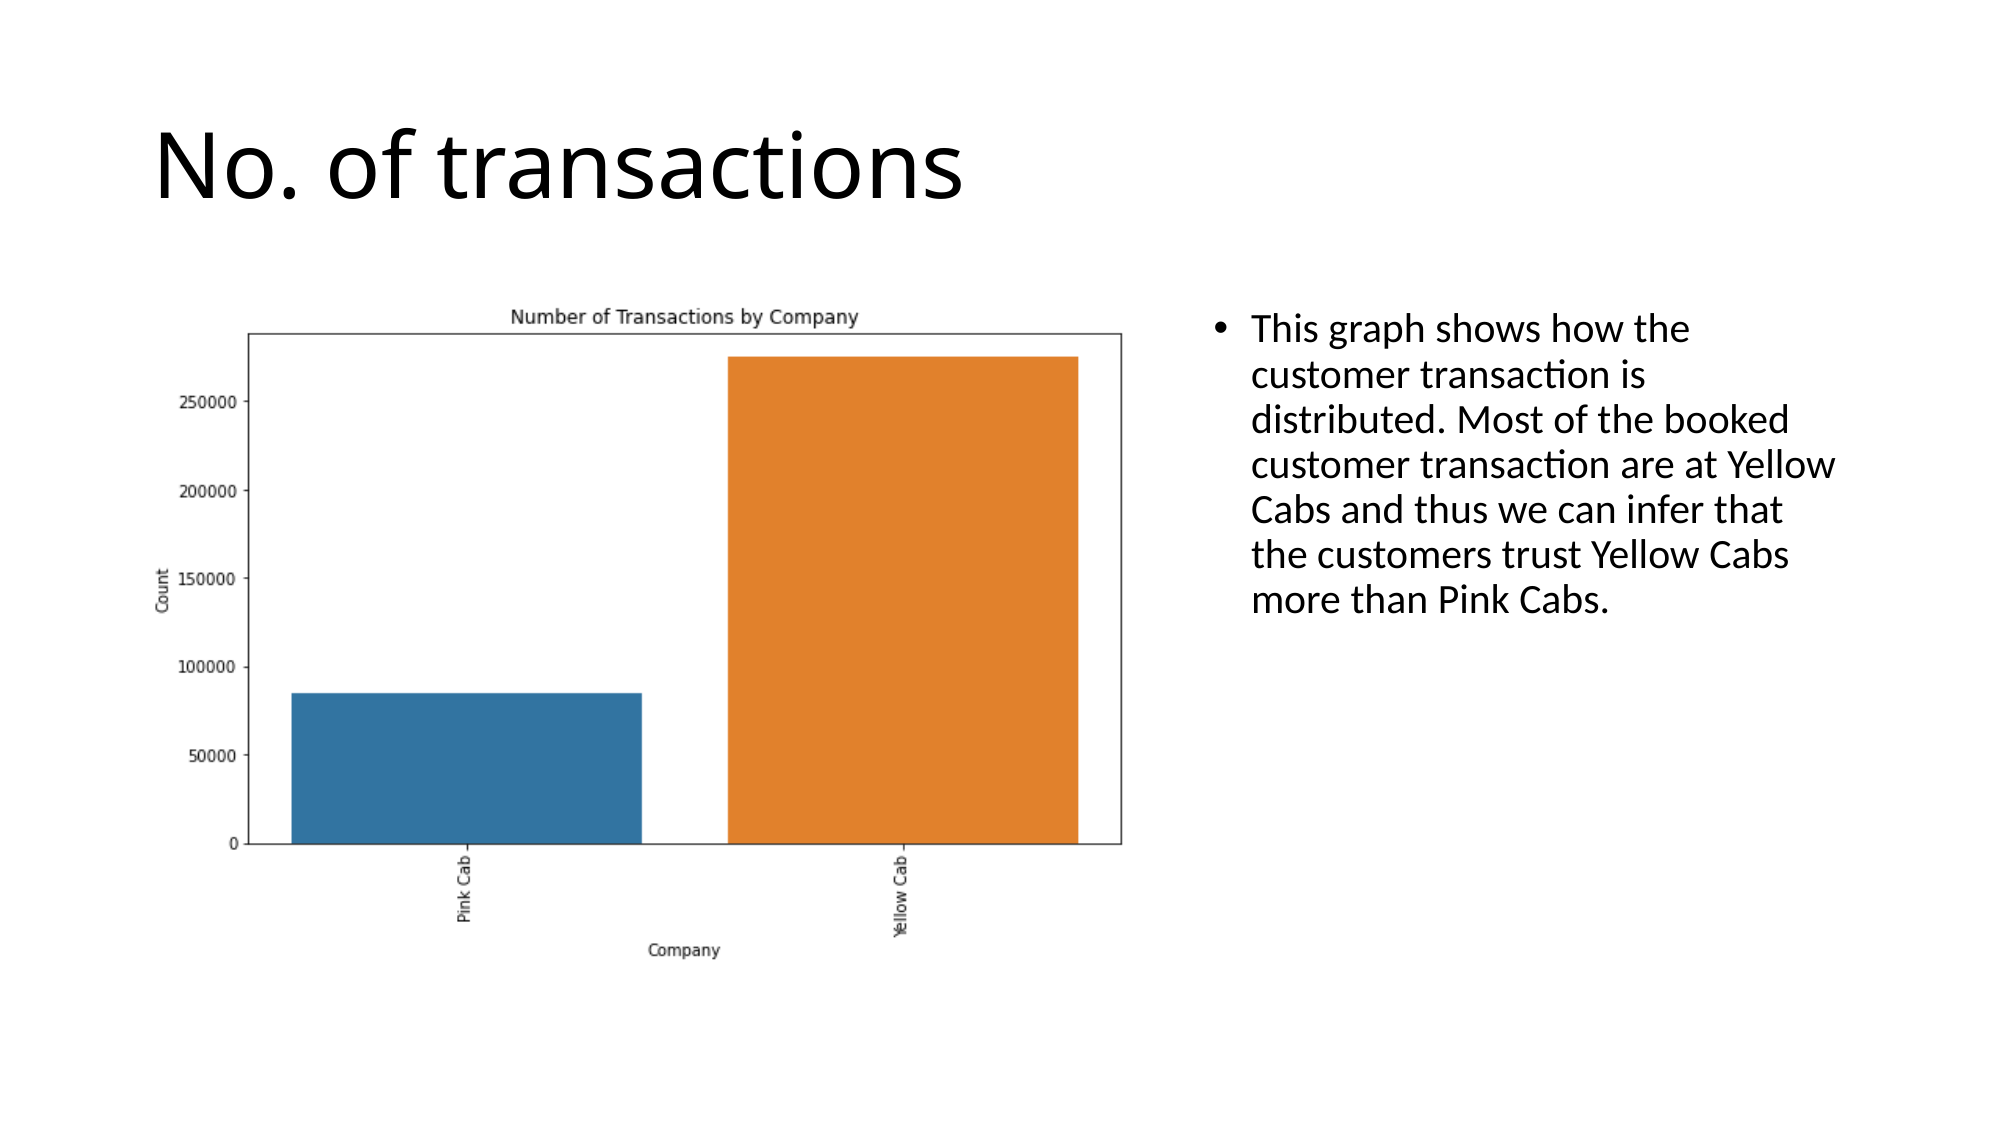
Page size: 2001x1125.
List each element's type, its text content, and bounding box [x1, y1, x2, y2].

picture [137, 299, 1199, 997]
title No. of transactions [137, 59, 1863, 278]
list This graph shows how the customer transaction is distributed. Most of the booked customer transaction are at Yellow Cabs and thus we can infer that the customers trust Yellow Cabs more than Pink Cabs. [1198, 299, 1863, 1014]
